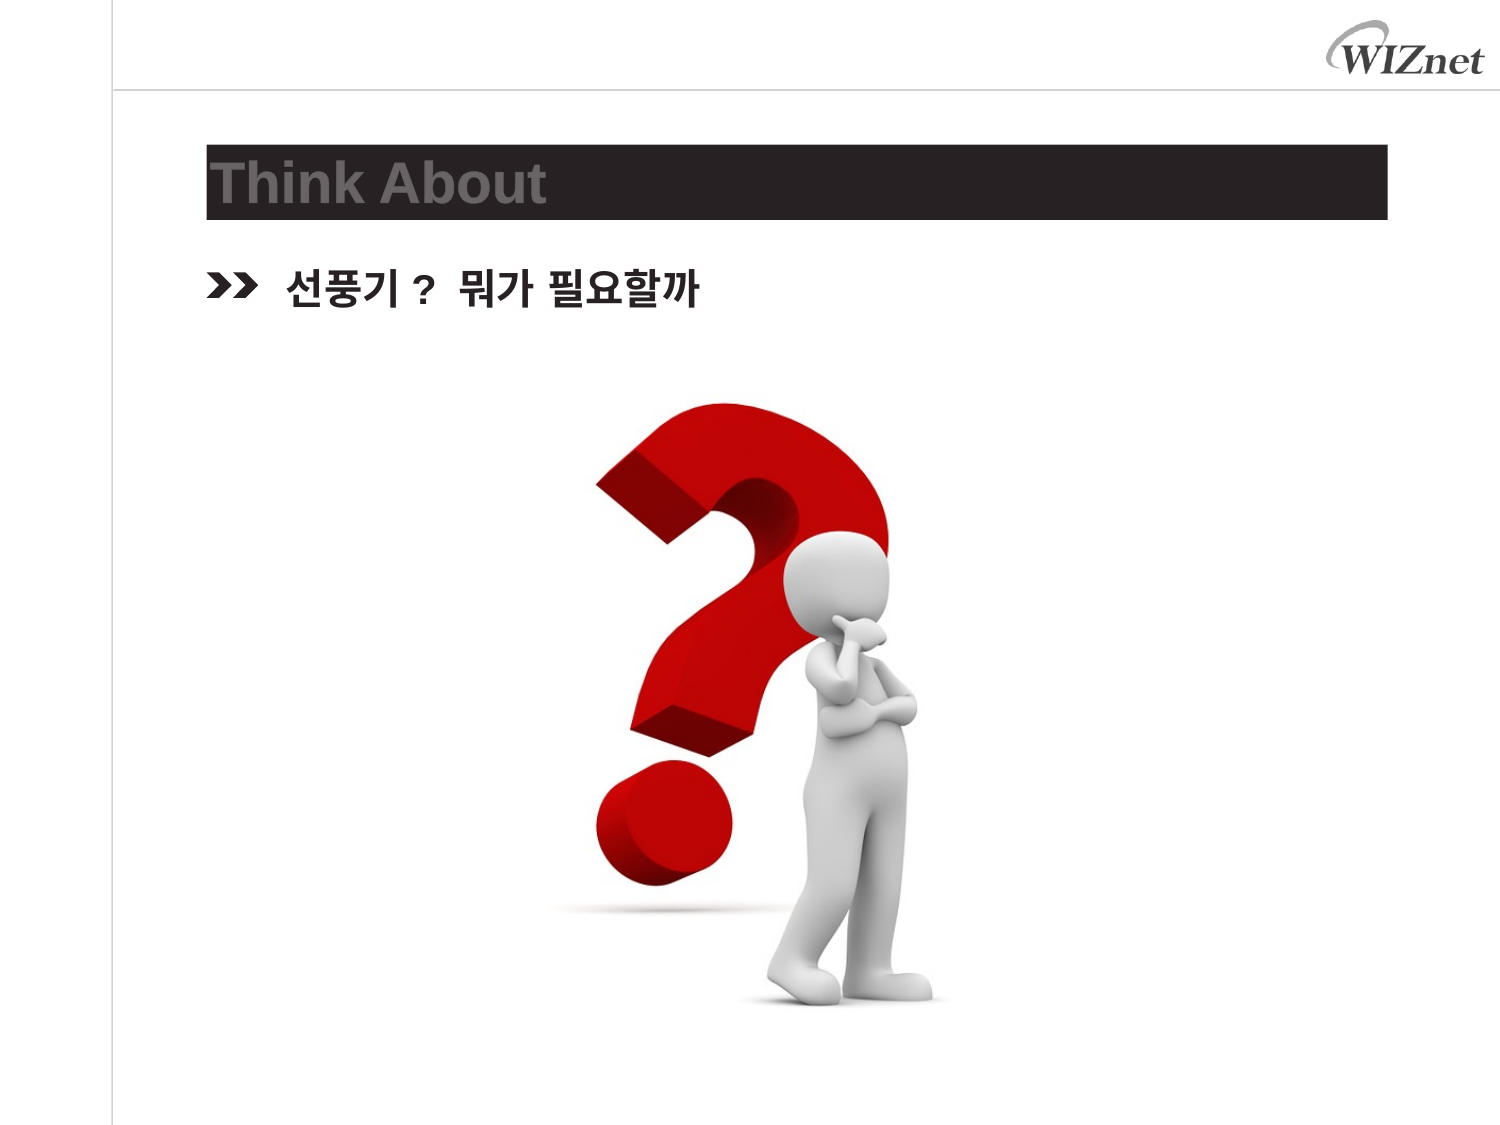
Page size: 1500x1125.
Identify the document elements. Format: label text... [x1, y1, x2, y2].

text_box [206, 255, 1329, 322]
picture [414, 340, 1181, 1107]
text_box Think About [194, 137, 1447, 222]
picture [1326, 20, 1485, 74]
